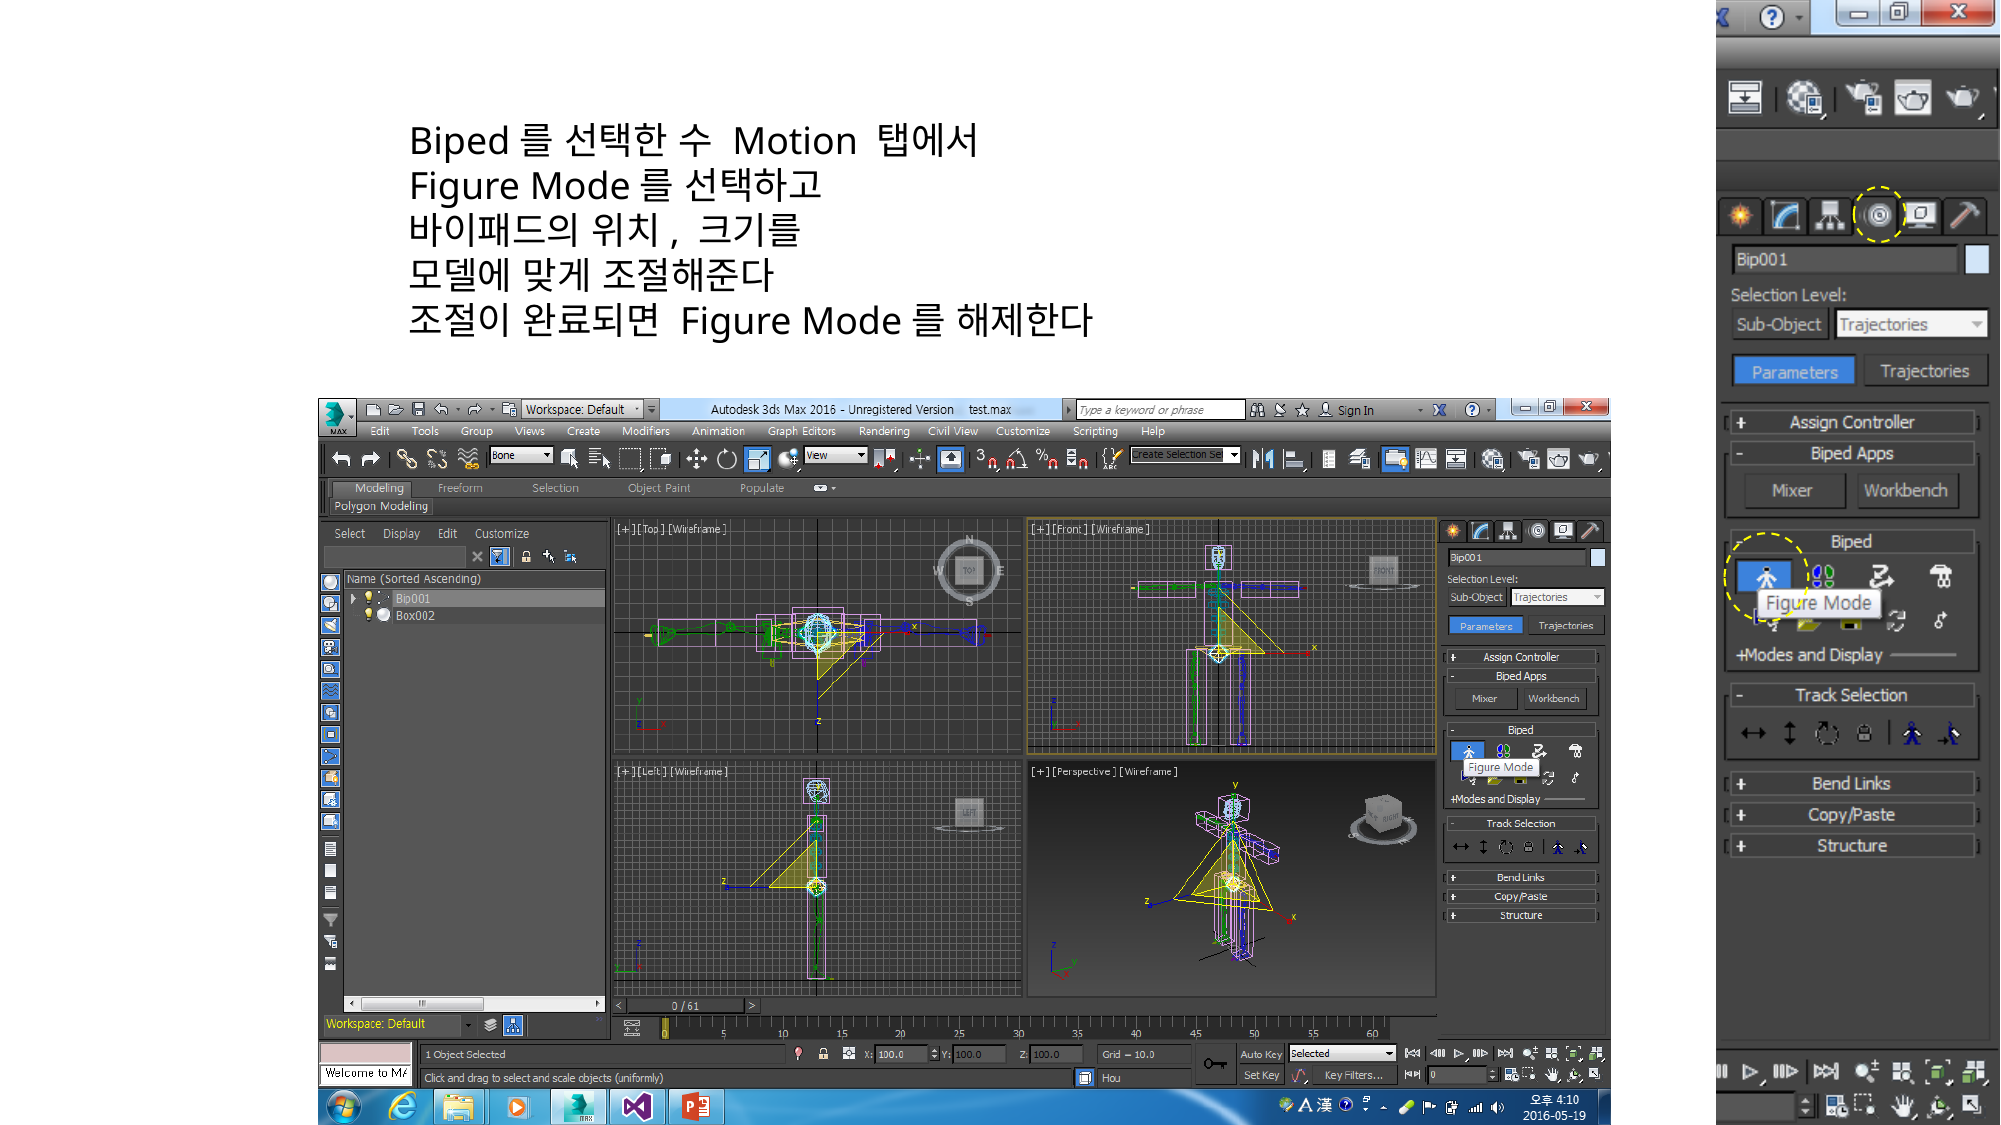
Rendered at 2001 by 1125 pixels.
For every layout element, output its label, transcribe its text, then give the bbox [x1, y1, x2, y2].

picture [318, 398, 1611, 1125]
picture [1715, 0, 2000, 1125]
text_box Biped를 선택한 수 Motion 탭에서 Figure Mode를 선택하고 바이패드의 위치, 크기를 모델에 맞게 조절해준다 조절이 완료되면 Figure Mode를 해제한다 [394, 109, 1152, 350]
